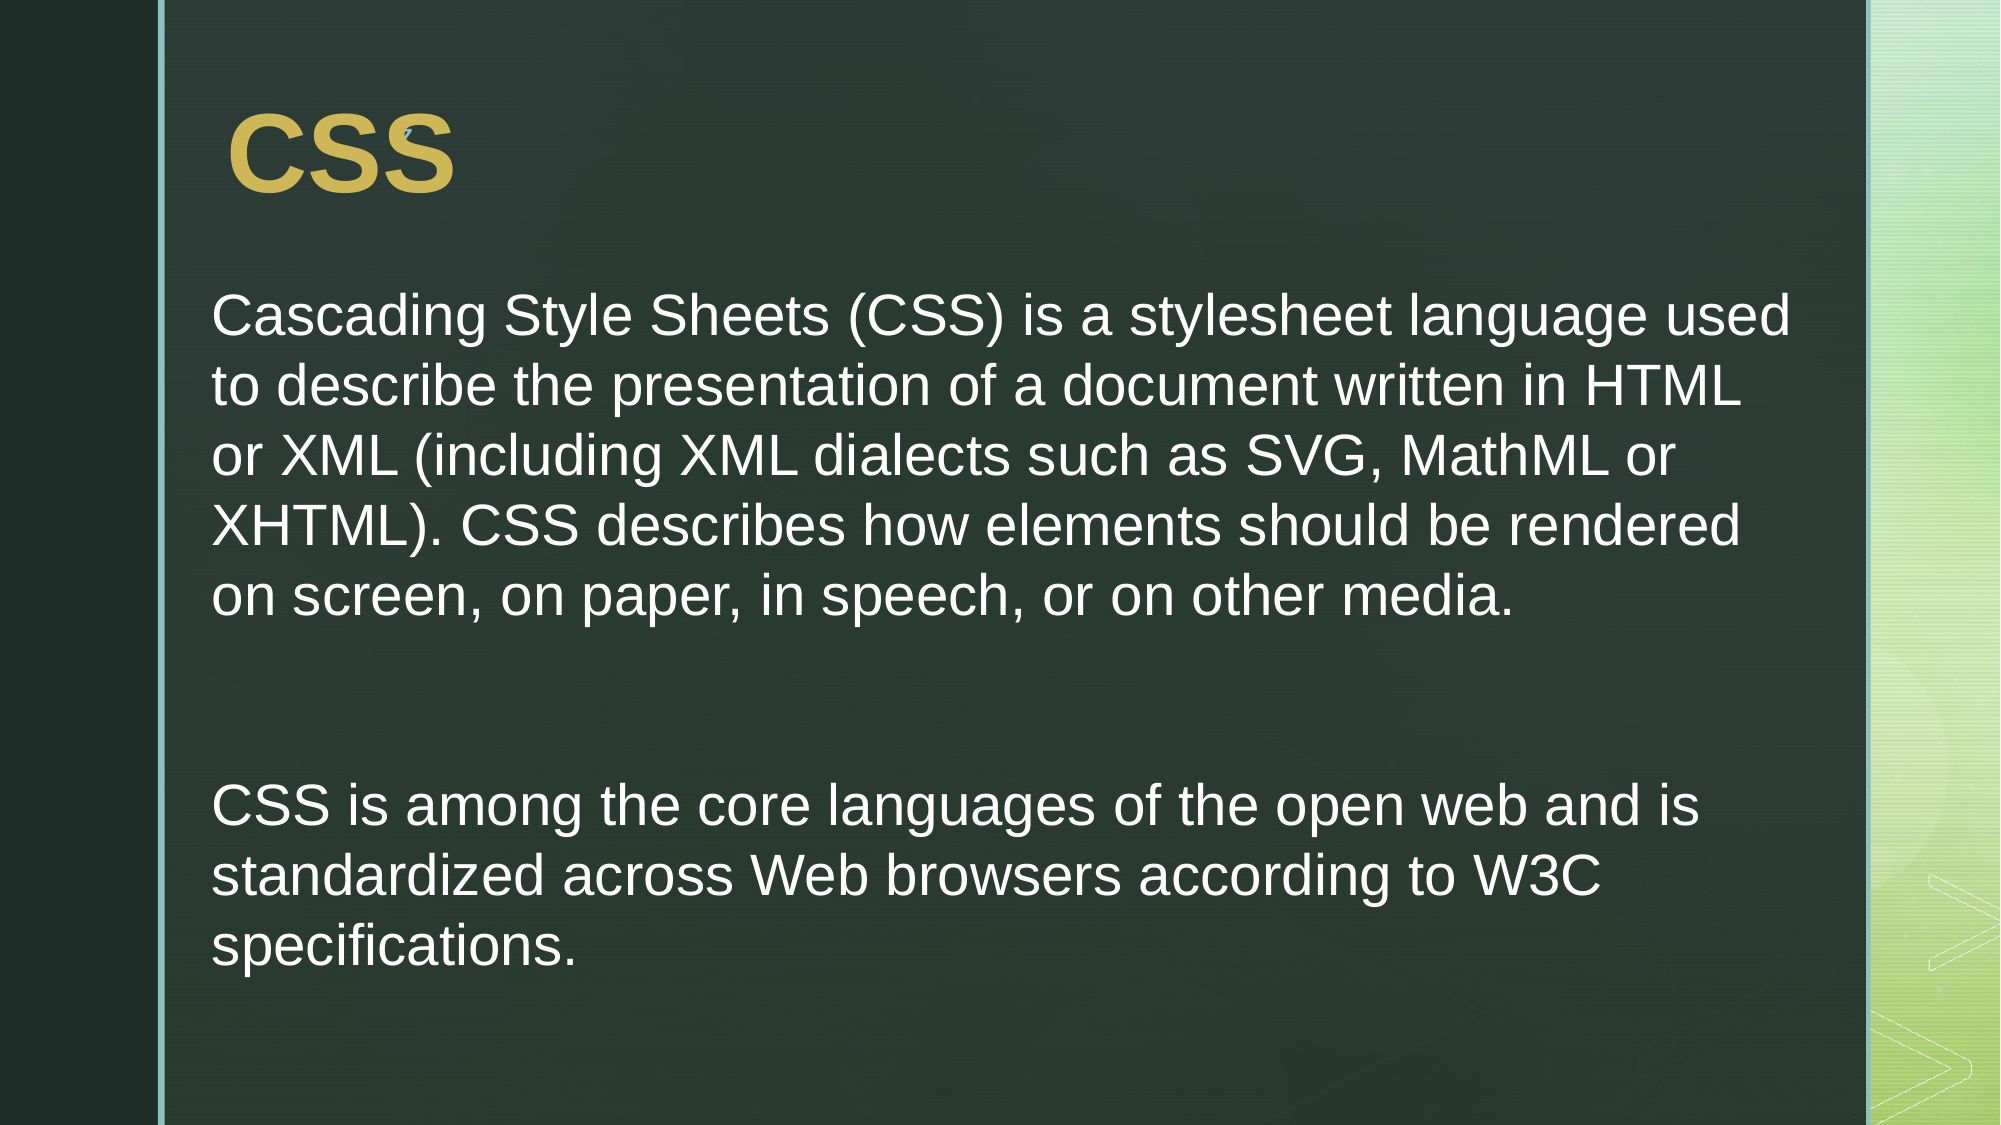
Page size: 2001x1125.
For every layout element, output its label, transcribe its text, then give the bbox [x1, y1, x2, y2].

text_box Cascading Style Sheets (CSS) is a stylesheet language used to describe the presentation of a document written in HTML or XML (including XML dialects such as SVG, MathML or XHTML). CSS describes how elements should be rendered on screen, on paper, in speech, or on other media. CSS is among the core languages of the open web and is standardized across Web browsers according to W3C specifications. [196, 270, 1812, 1055]
text_box CSS [211, 71, 662, 222]
picture [1871, 0, 2001, 1125]
